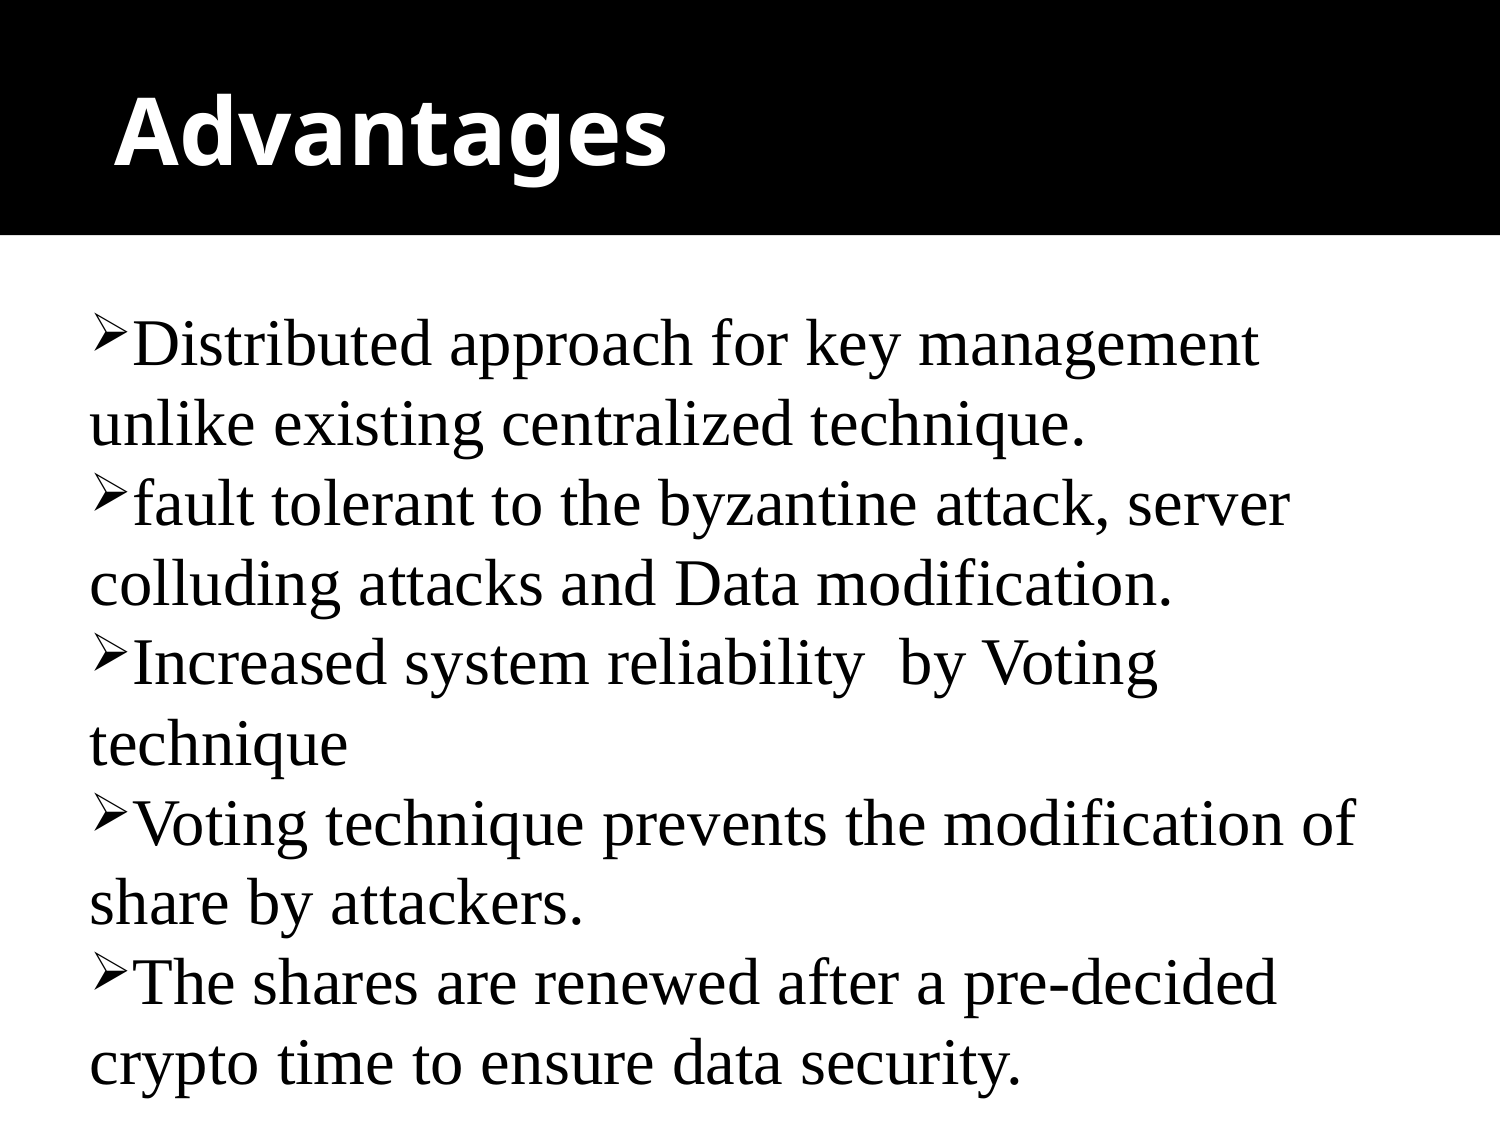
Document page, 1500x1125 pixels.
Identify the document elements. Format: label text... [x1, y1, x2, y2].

text_box Advantages [75, 25, 1425, 231]
text_box Distributed approach for key management unlike existing centralized technique. fault tolerant to the byzantine attack, server colluding attacks and Data modification. Increased system reliability by Voting technique Voting technique prevents the modification of share by attackers. The shares are renewed after a pre-decided crypto time to ensure data security. [75, 291, 1425, 1050]
